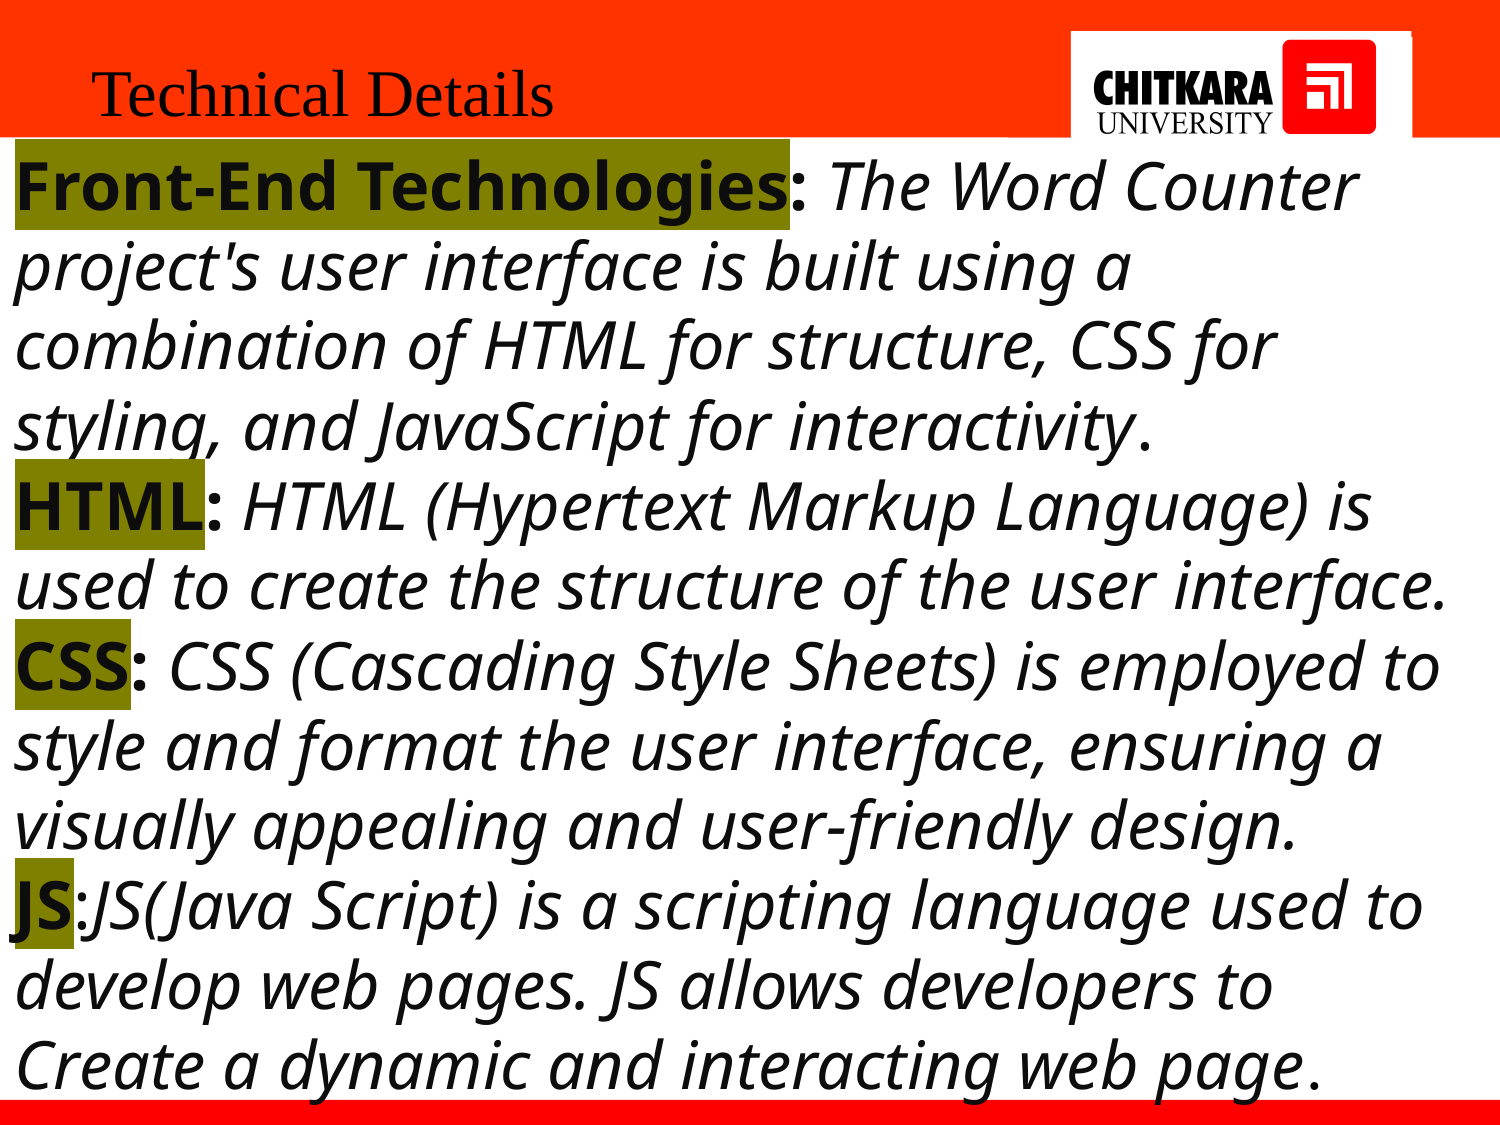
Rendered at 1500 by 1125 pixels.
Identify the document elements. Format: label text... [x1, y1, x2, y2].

text_box Technical Details [76, 42, 963, 136]
picture [1074, 37, 1391, 136]
text_box Front-End Technologies: The Word Counter project's user interface is built using a combination of HTML for structure, CSS for styling, and JavaScript for interactivity. HTML: HTML (Hypertext Markup Language) is used to create the structure of the user interface. CSS: CSS (Cascading Style Sheets) is employed to style and format the user interface, ensuring a visually appealing and user-friendly design. JS:JS(Java Script) is a scripting language used to develop web pages. JS allows developers to Create a dynamic and interacting web page. [0, 136, 1483, 1111]
